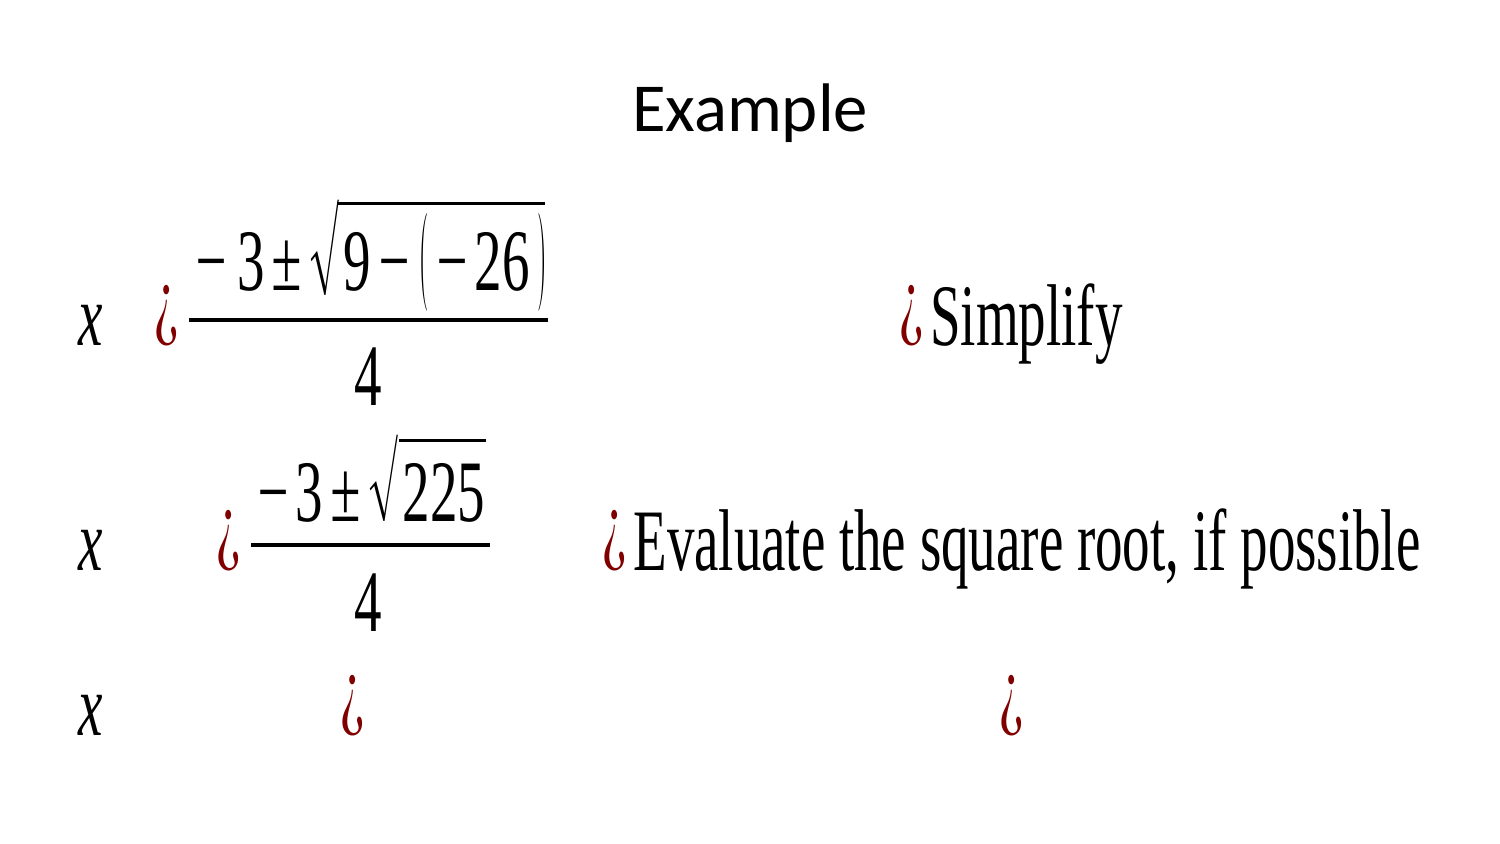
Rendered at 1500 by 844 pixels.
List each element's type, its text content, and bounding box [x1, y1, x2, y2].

title Example [75, 33, 1425, 175]
